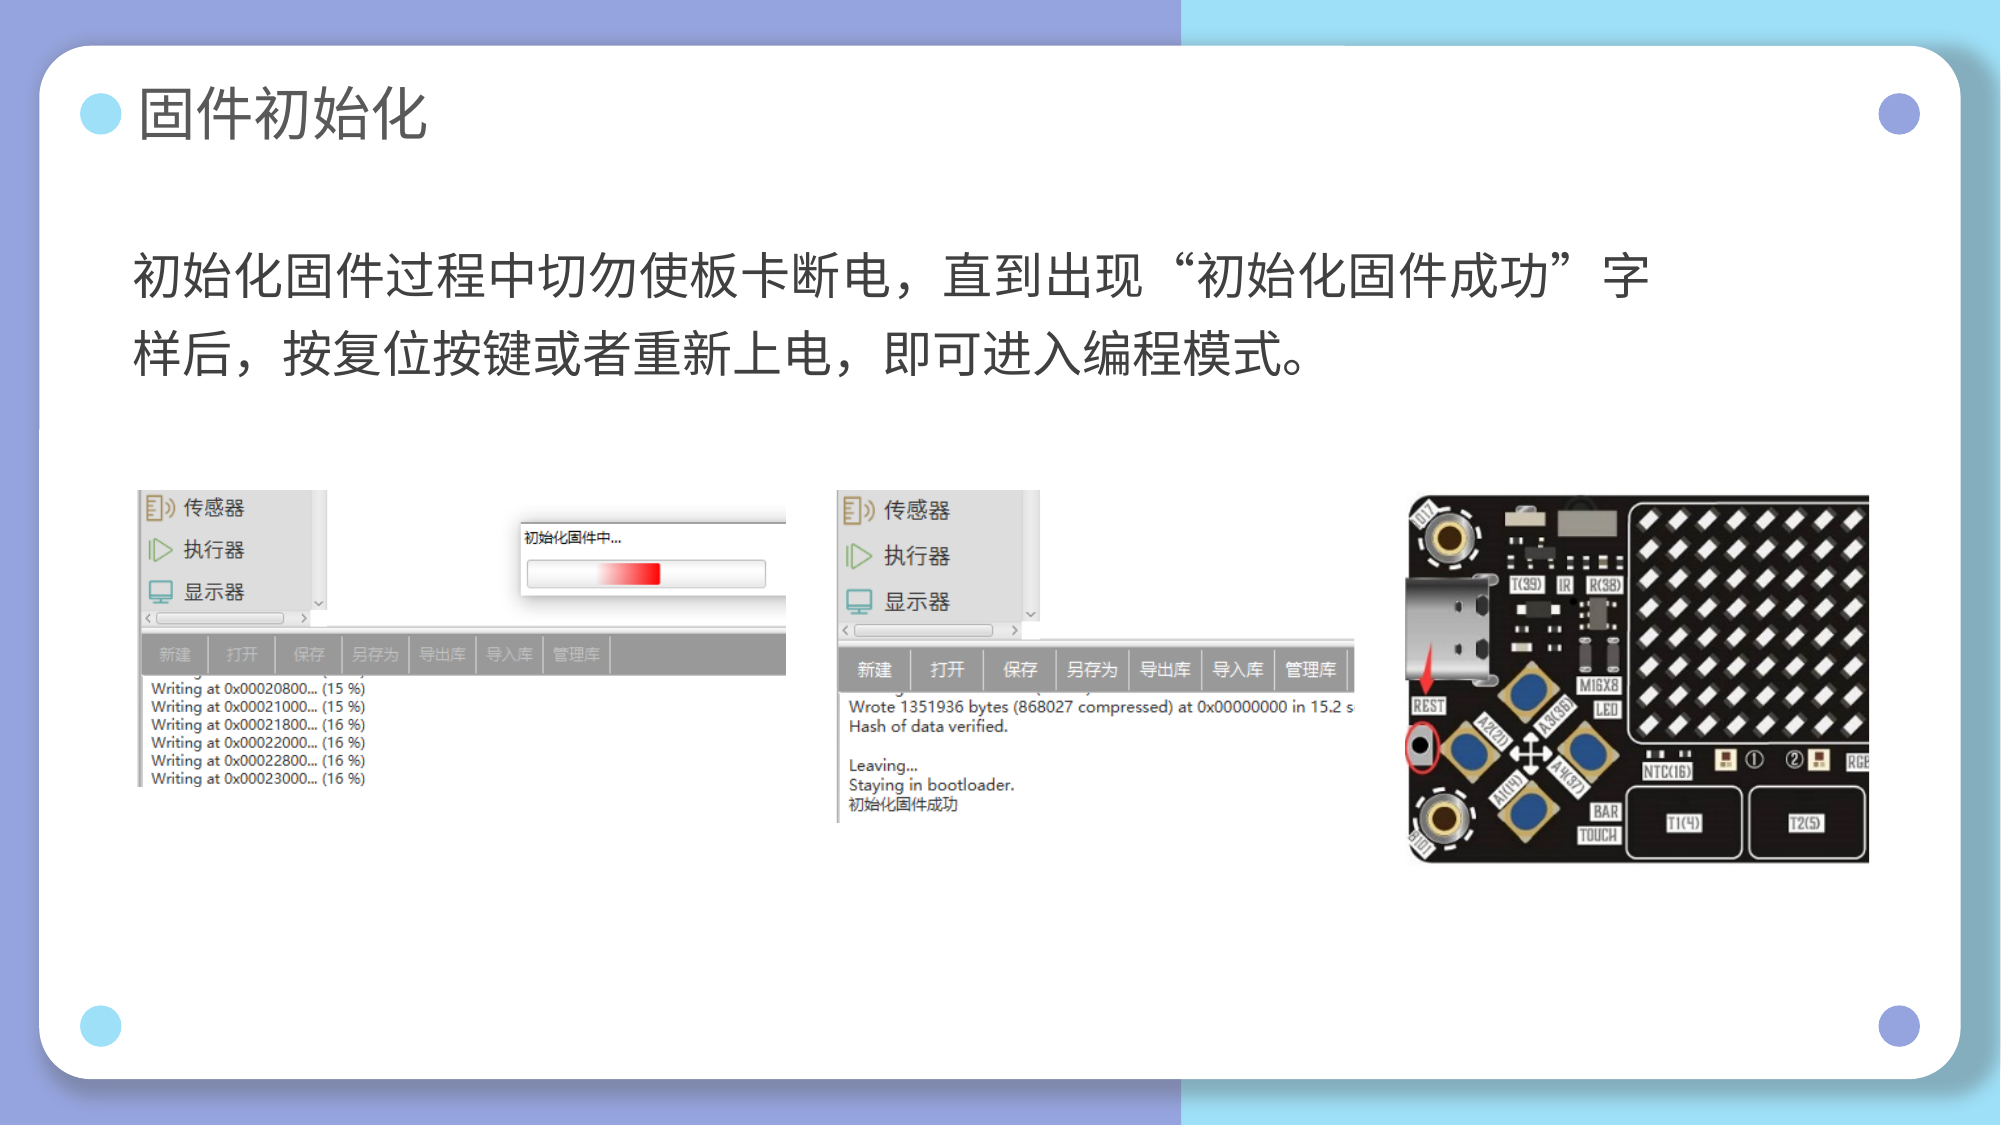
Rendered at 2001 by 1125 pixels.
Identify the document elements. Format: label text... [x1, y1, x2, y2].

picture [836, 490, 1355, 823]
picture [137, 490, 786, 787]
title 固件初始化 [137, 77, 976, 157]
text_box 初始化固件过程中切勿使板卡断电，直到出现“初始化固件成功”字样后，按复位按键或者重新上电，即可进入编程模式。 [117, 218, 1667, 390]
picture [1405, 490, 1870, 868]
